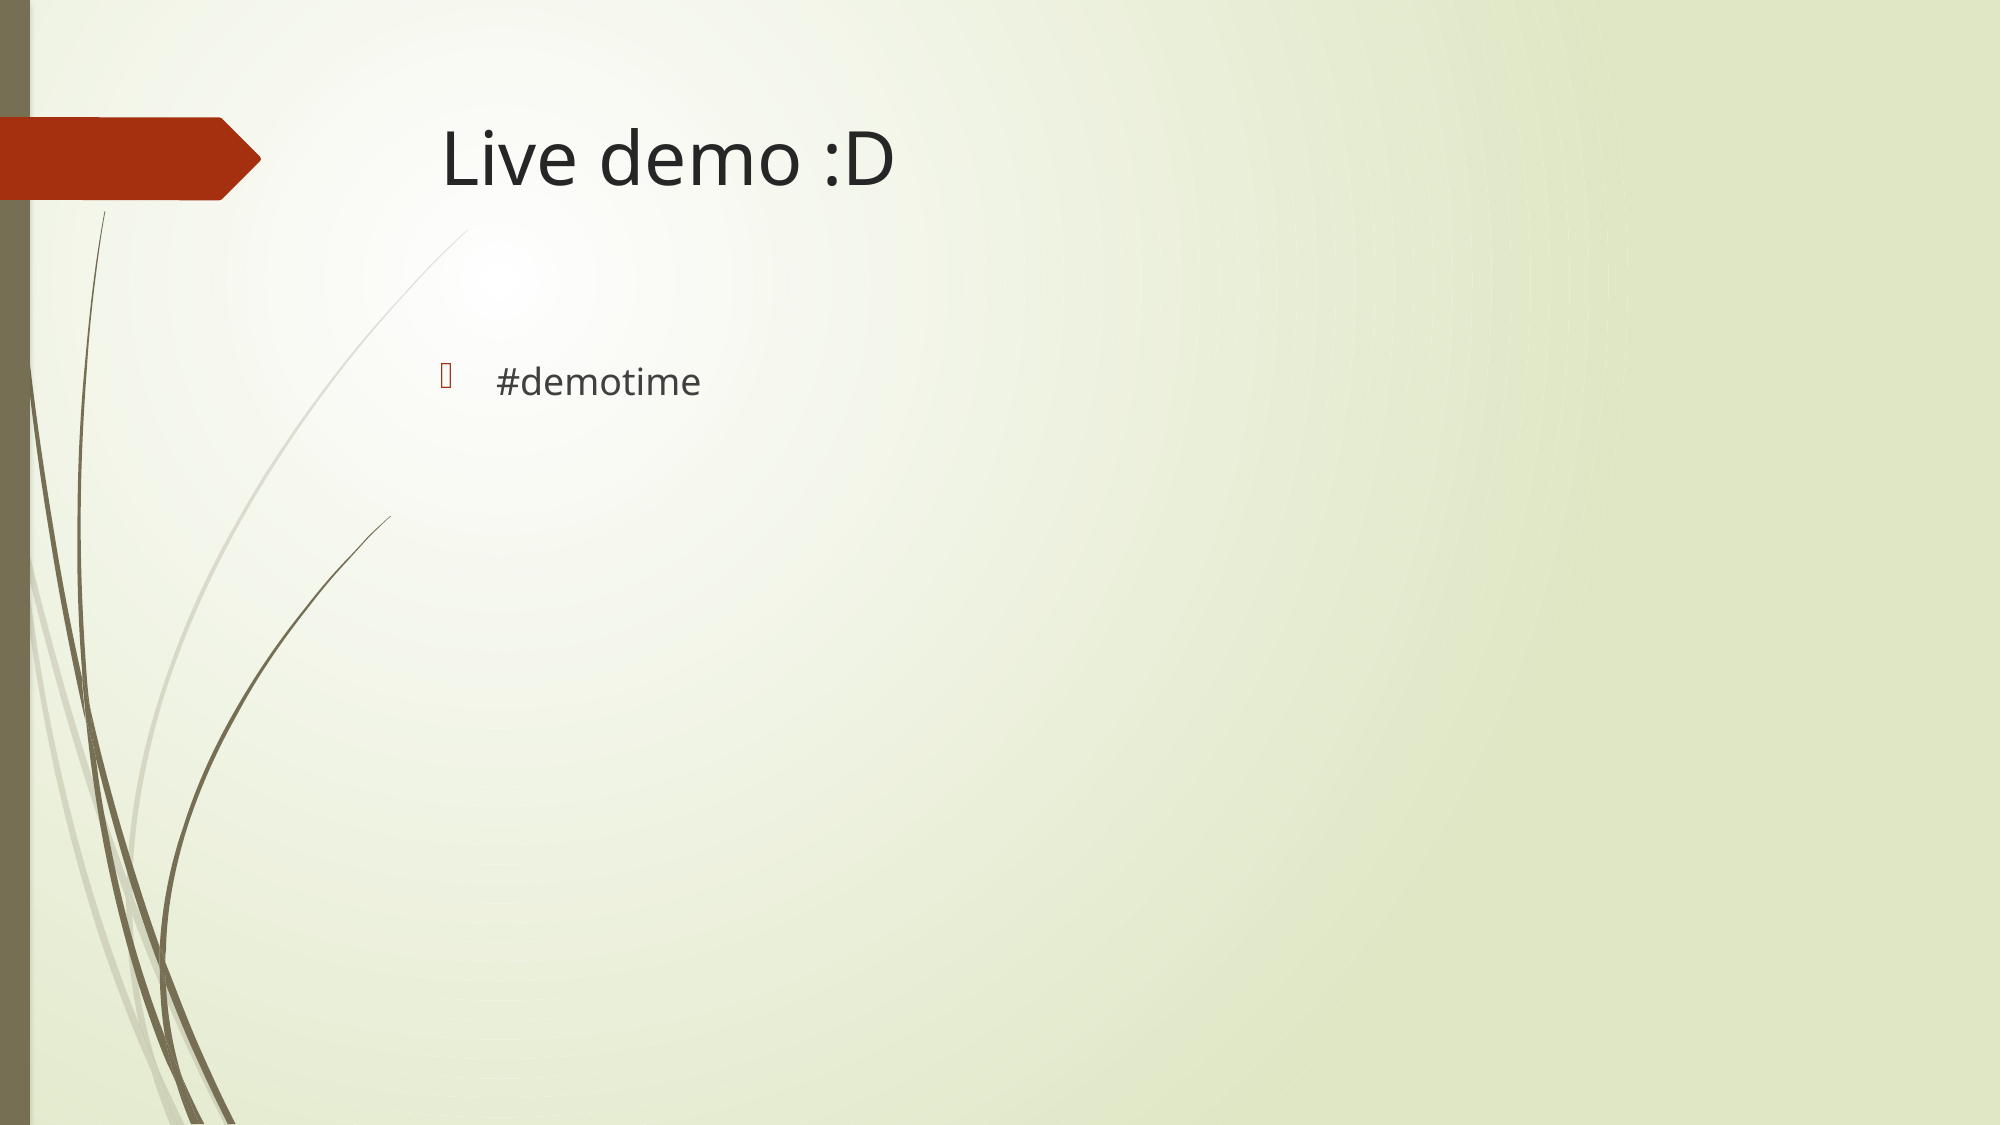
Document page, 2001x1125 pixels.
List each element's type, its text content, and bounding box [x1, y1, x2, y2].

list #demotime [424, 350, 1888, 970]
title Live demo :D [425, 102, 1888, 313]
